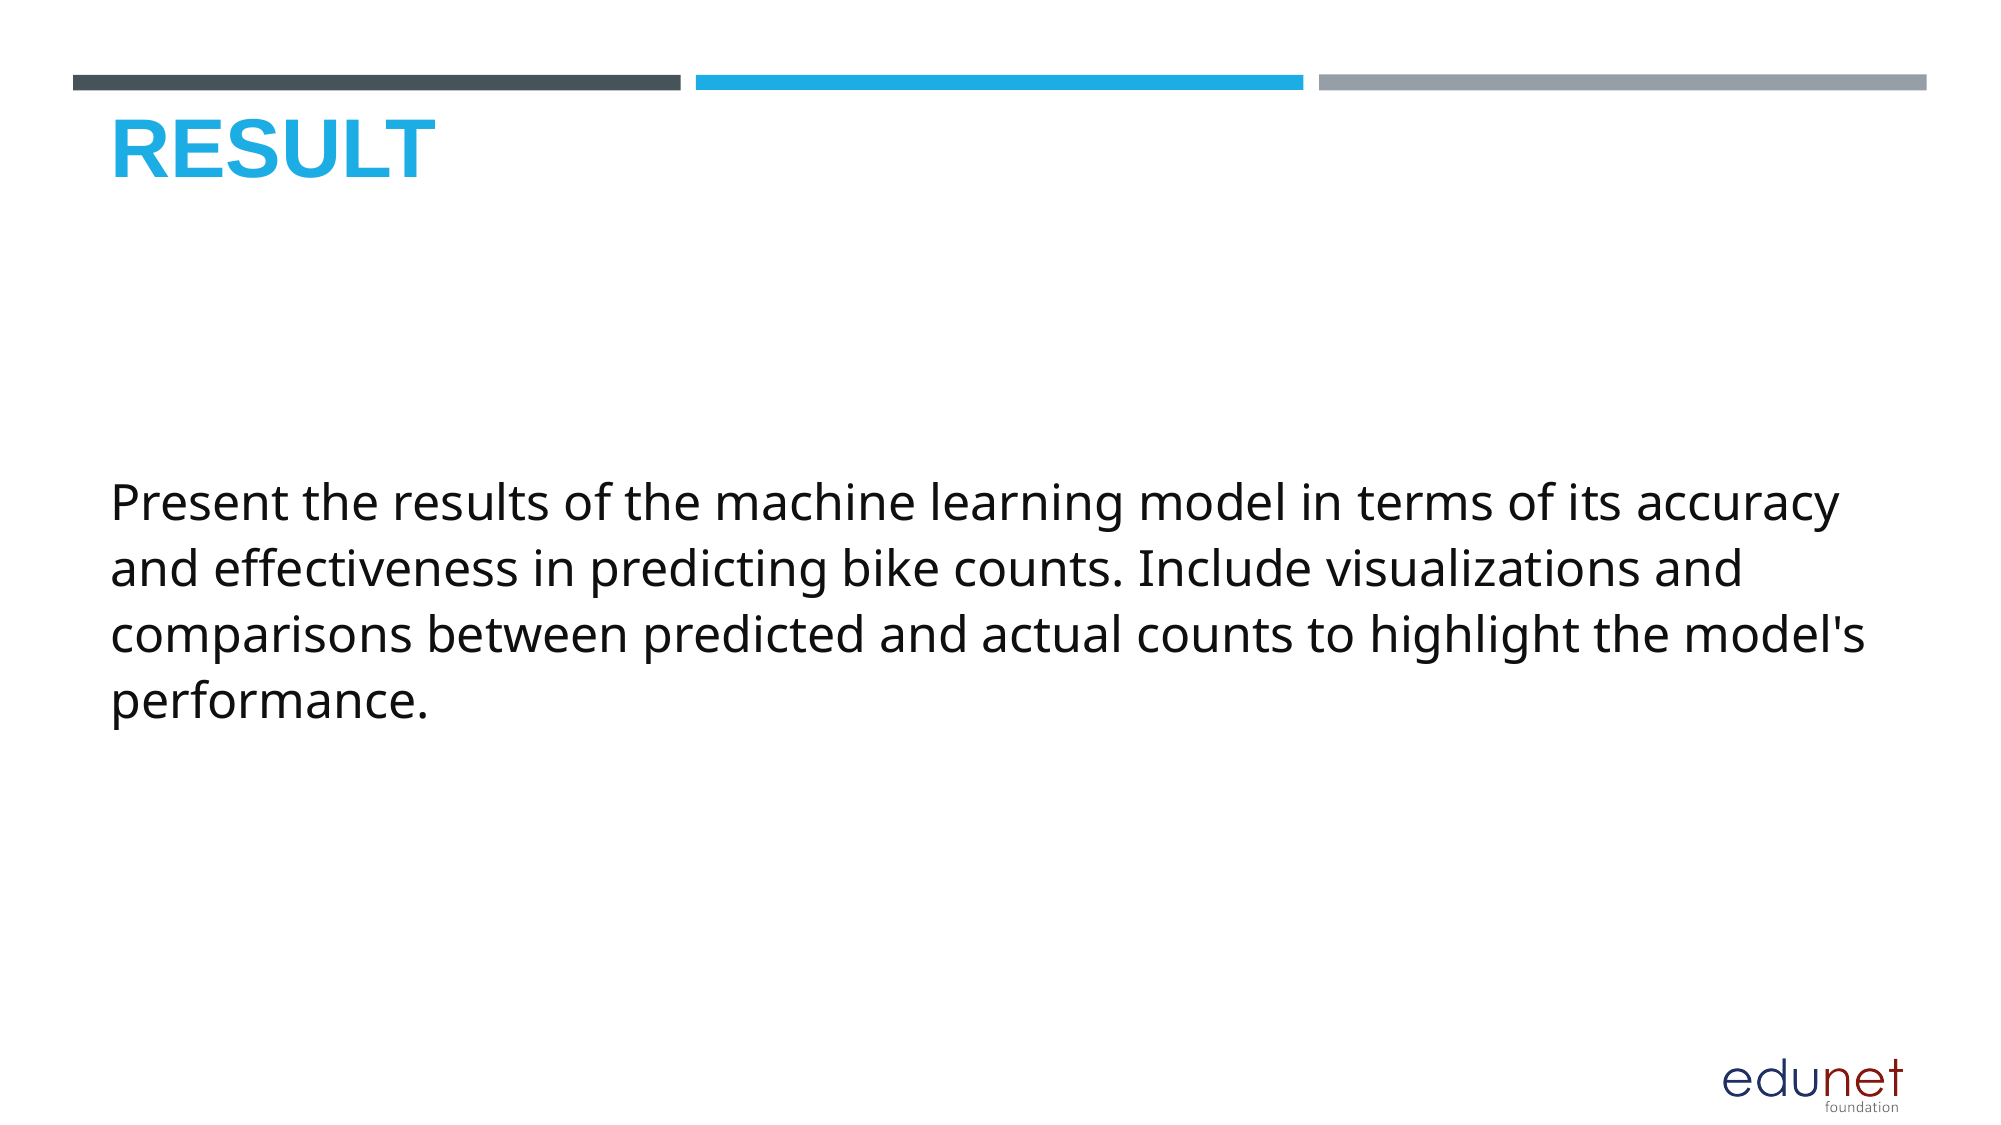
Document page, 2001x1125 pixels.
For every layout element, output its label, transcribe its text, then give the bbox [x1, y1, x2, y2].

title Result [94, 114, 1906, 203]
list Present the results of the machine learning model in terms of its accuracy and effectiveness in predicting bike counts. Include visualizations and comparisons between predicted and actual counts to highlight the model's performance. [94, 213, 1906, 981]
picture [1719, 1056, 1905, 1116]
